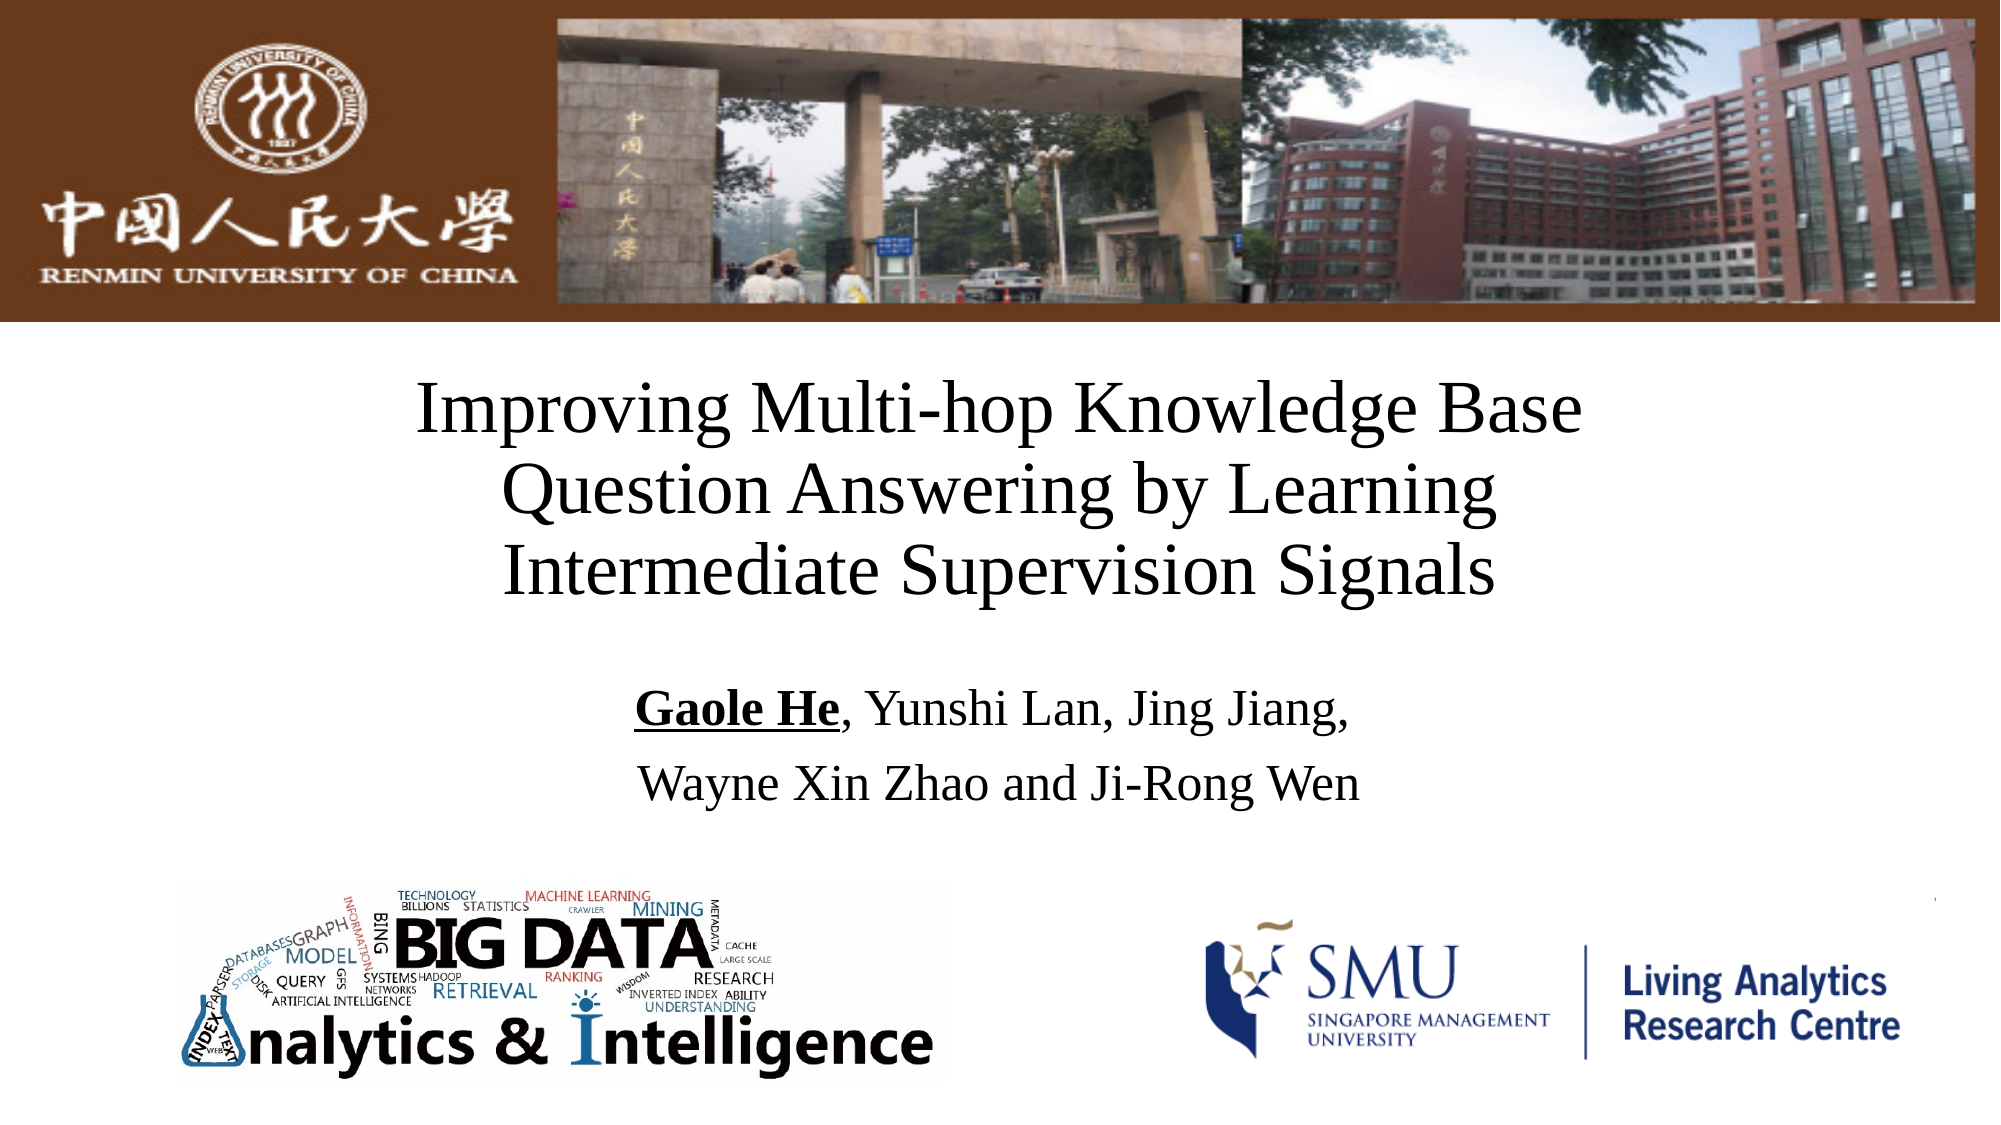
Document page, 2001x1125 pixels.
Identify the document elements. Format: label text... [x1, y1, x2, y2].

picture [177, 879, 946, 1083]
subtitle Gaole He, Yunshi Lan, Jing Jiang, Wayne Xin Zhao and Ji-Rong Wen [436, 673, 1562, 820]
title Improving Multi-hop Knowledge Base Question Answering by Learning Intermediate Supervision Signals [324, 322, 1676, 618]
picture [0, 0, 2000, 322]
picture [1127, 898, 1936, 1083]
